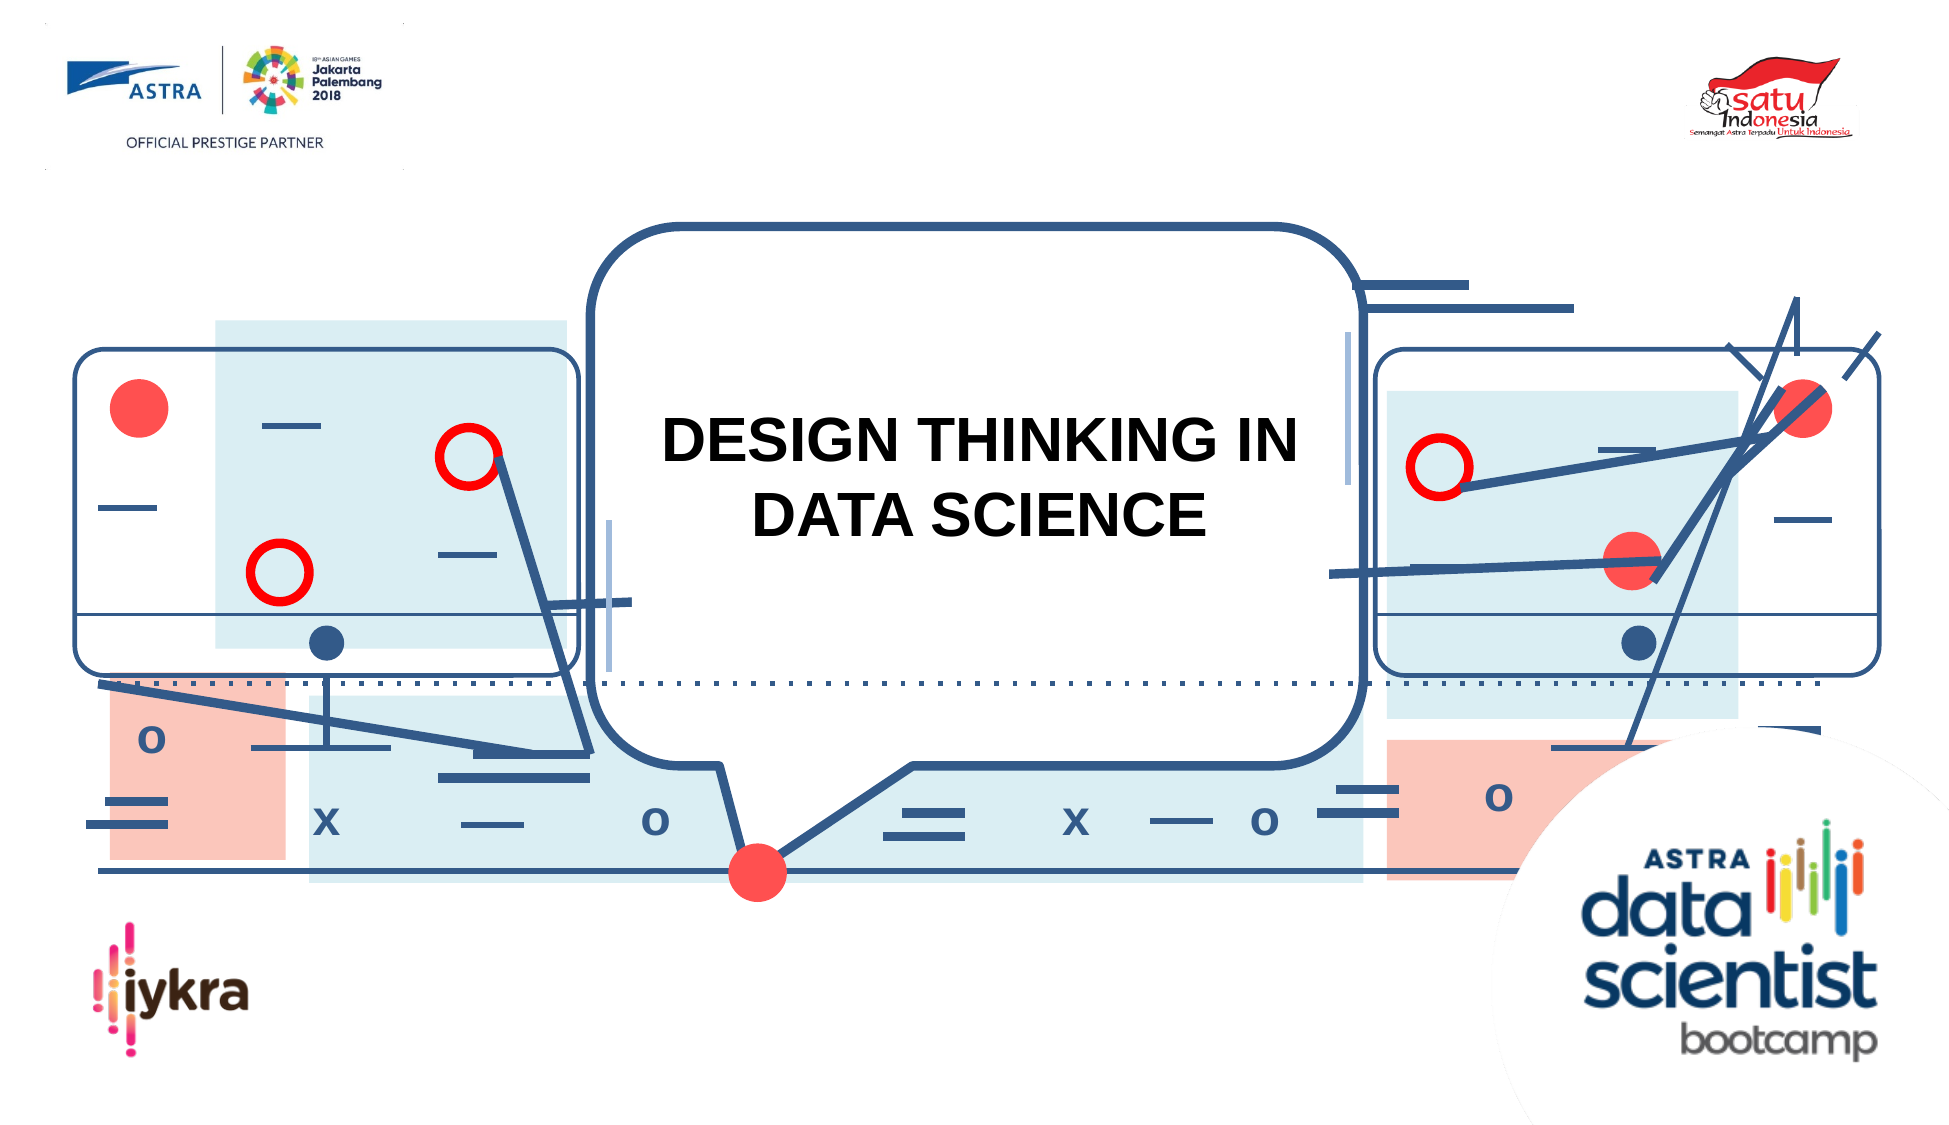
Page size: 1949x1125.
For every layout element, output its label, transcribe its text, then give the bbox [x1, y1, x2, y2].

picture [1490, 726, 1949, 1125]
picture [72, 902, 257, 1077]
picture [45, 23, 404, 170]
picture [1665, 46, 1877, 150]
text_box DESIGN THINKING IN DATA SCIENCE [631, 314, 1329, 634]
